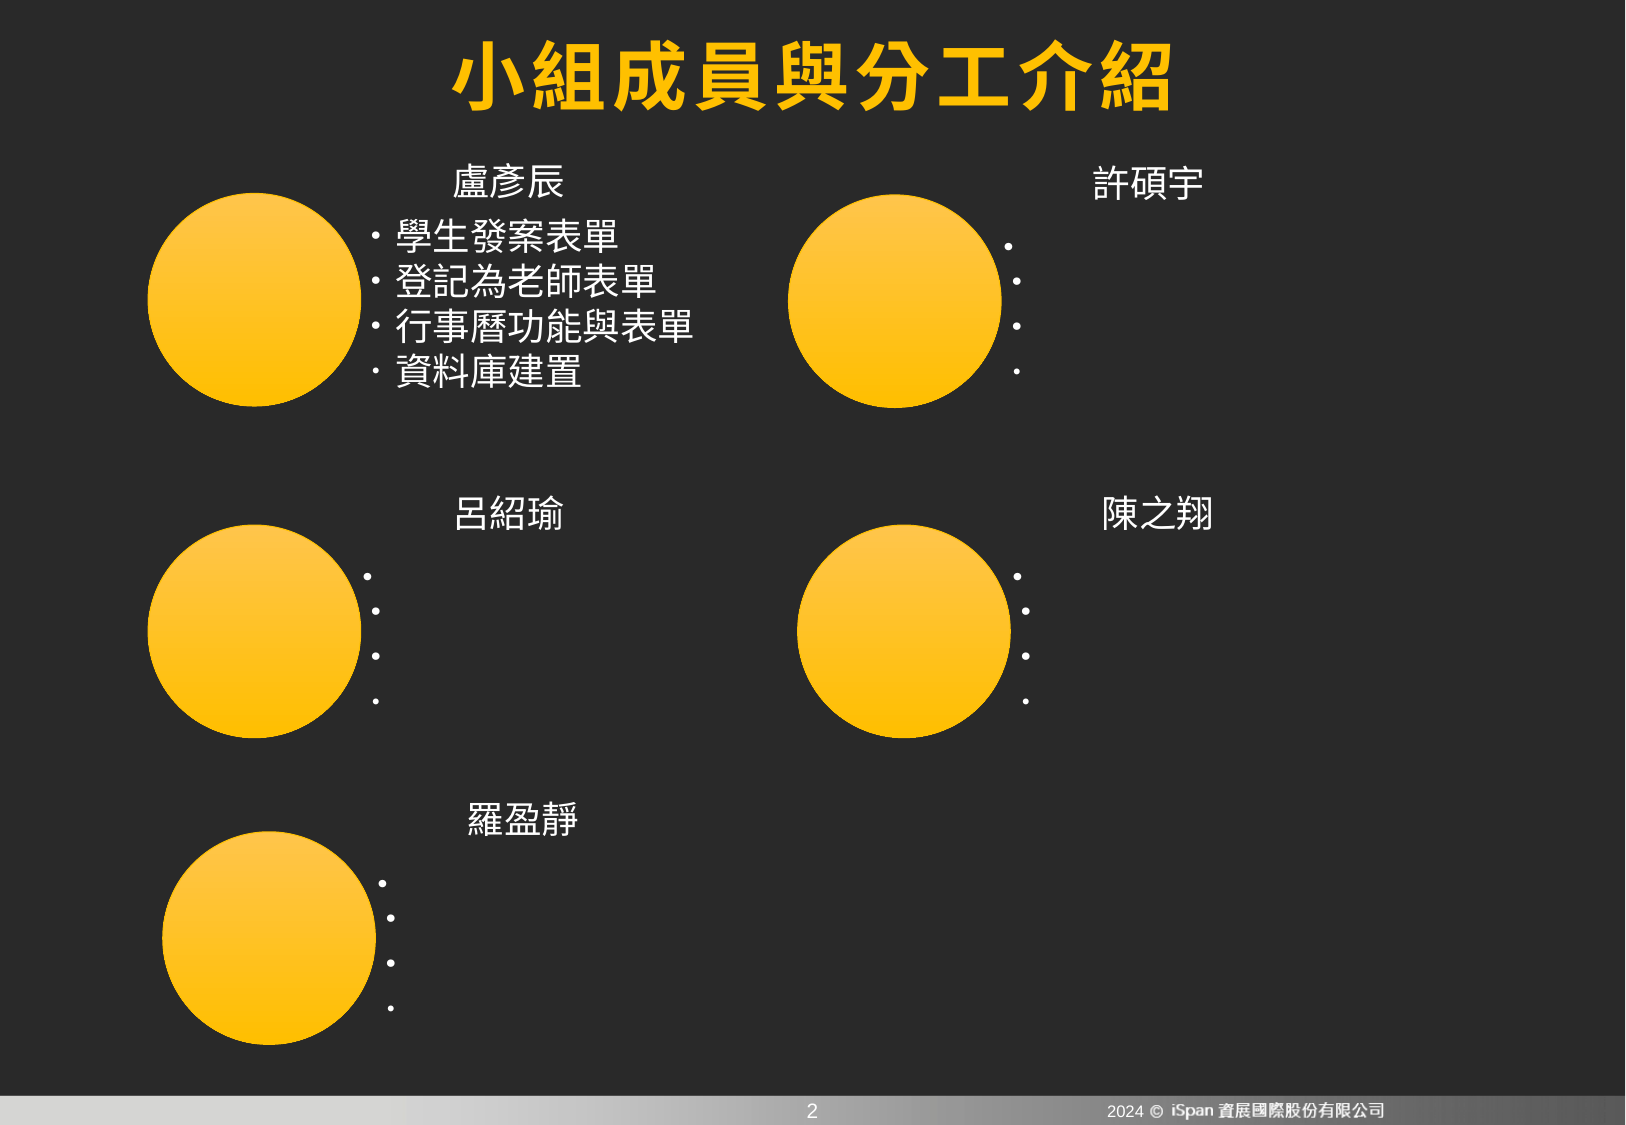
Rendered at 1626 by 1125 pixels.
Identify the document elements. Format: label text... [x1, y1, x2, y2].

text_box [797, 482, 1407, 738]
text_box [788, 152, 1397, 408]
title 小組成員與分工介紹 [103, 12, 1522, 138]
slide_number 2024 [1092, 1096, 1191, 1125]
picture [0, 0, 1626, 1125]
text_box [148, 150, 757, 407]
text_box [148, 482, 757, 738]
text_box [162, 789, 772, 1045]
